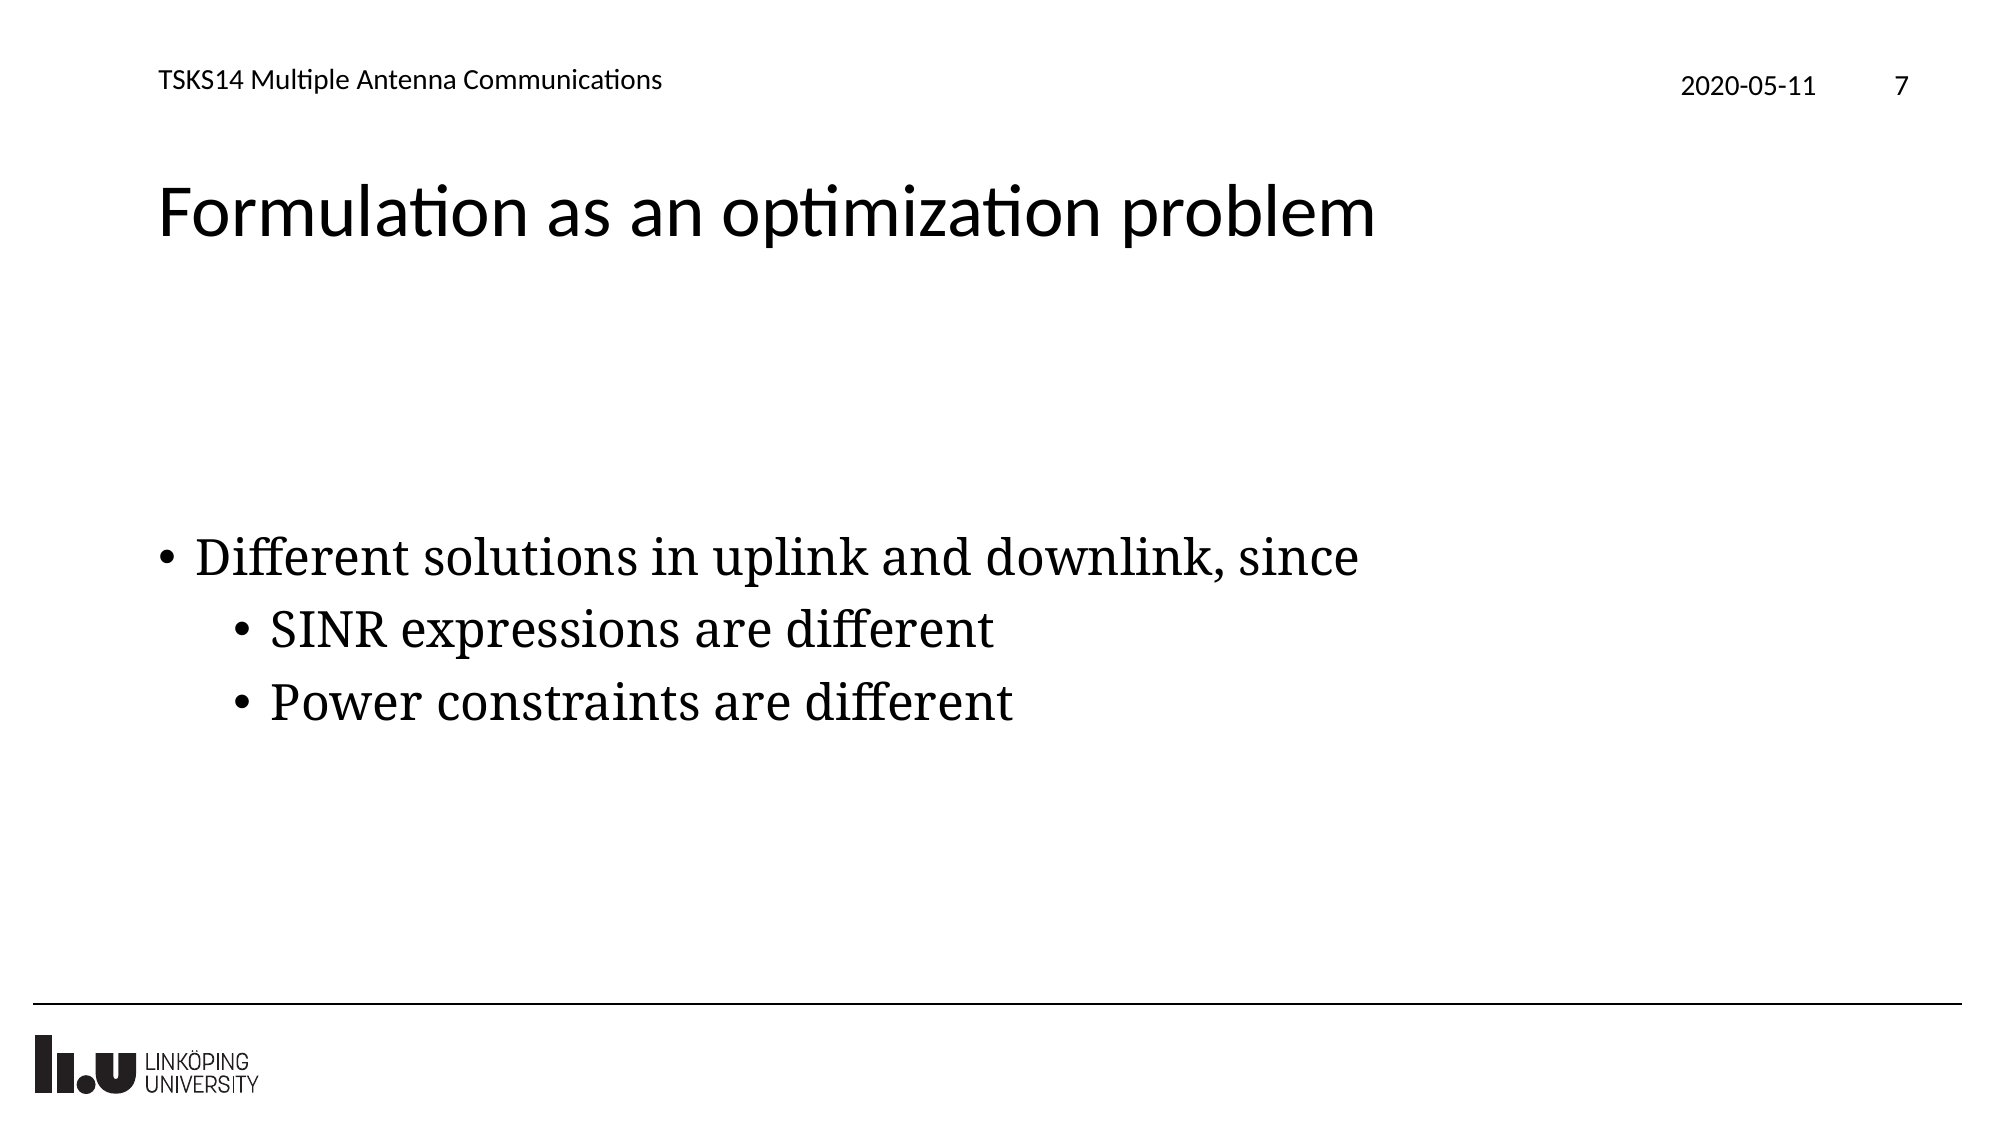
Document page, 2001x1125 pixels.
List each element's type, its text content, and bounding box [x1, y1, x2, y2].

slide_number 7 [1802, 59, 1924, 103]
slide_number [1518, 59, 1802, 103]
footer TSKS14 Multiple Antenna Communications [143, 59, 1484, 103]
title Formulation as an optimization problem [143, 163, 1924, 301]
